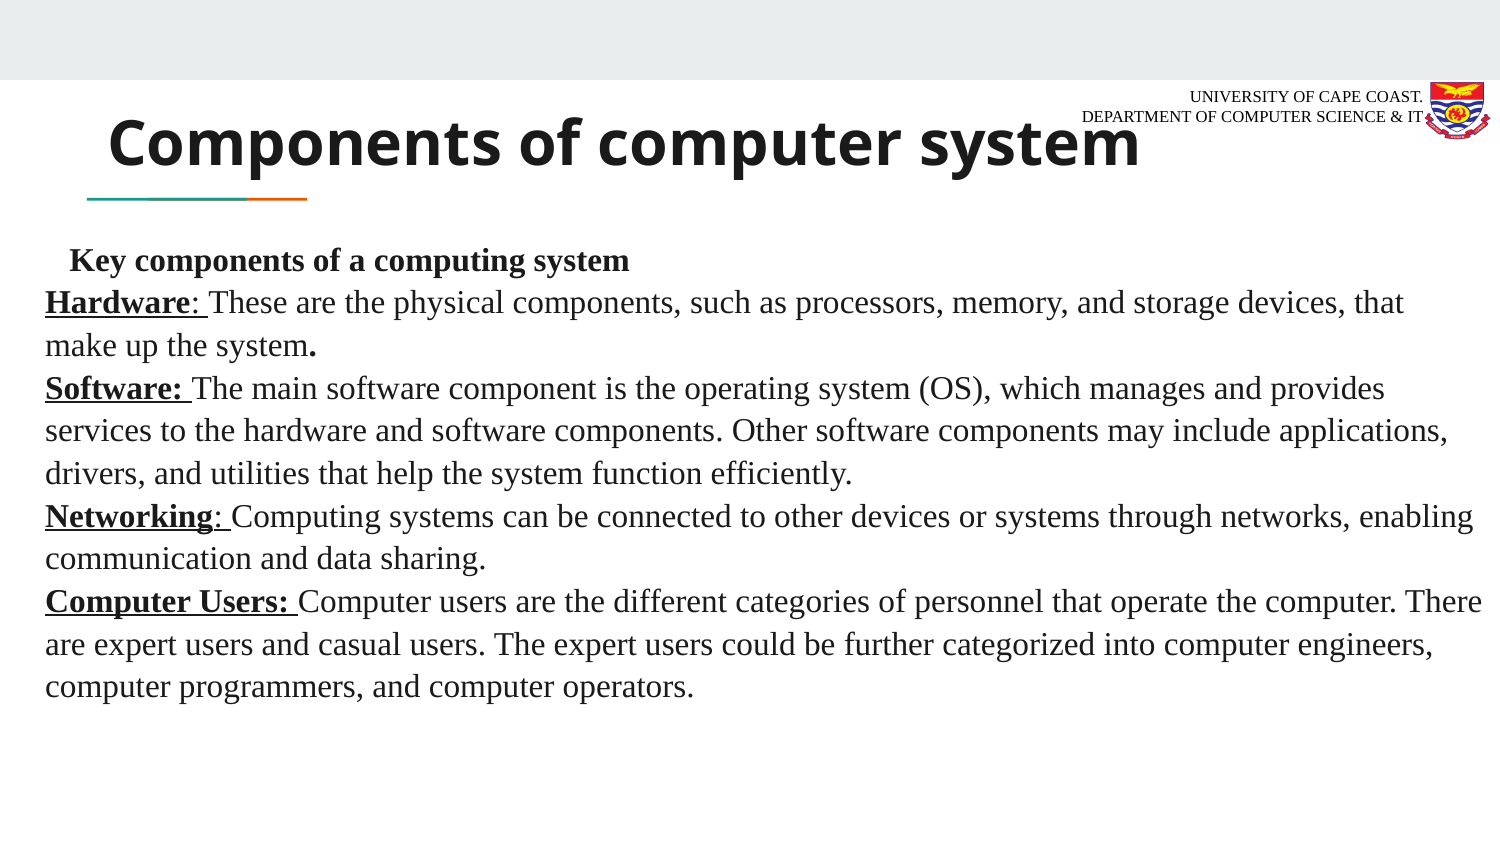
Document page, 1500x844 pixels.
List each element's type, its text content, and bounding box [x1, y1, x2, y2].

title Components of computer system [92, 87, 1354, 176]
picture [1415, 80, 1500, 143]
list Key components of a computing system Hardware: These are the physical components, such as processors, memory, and storage devices, that make up the system. Software: The main software component is the operating system (OS), which manages and provides services to the hardware and software components. Other software components may include applications, drivers, and utilities that help the system function efficiently. Networking: Computing systems can be connected to other devices or systems through networks, enabling communication and data sharing. Computer Users: Computer users are the different categories of personnel that operate the computer. There are expert users and casual users. The expert users could be further categorized into computer engineers, computer programmers, and computer operators. [30, 219, 1500, 844]
